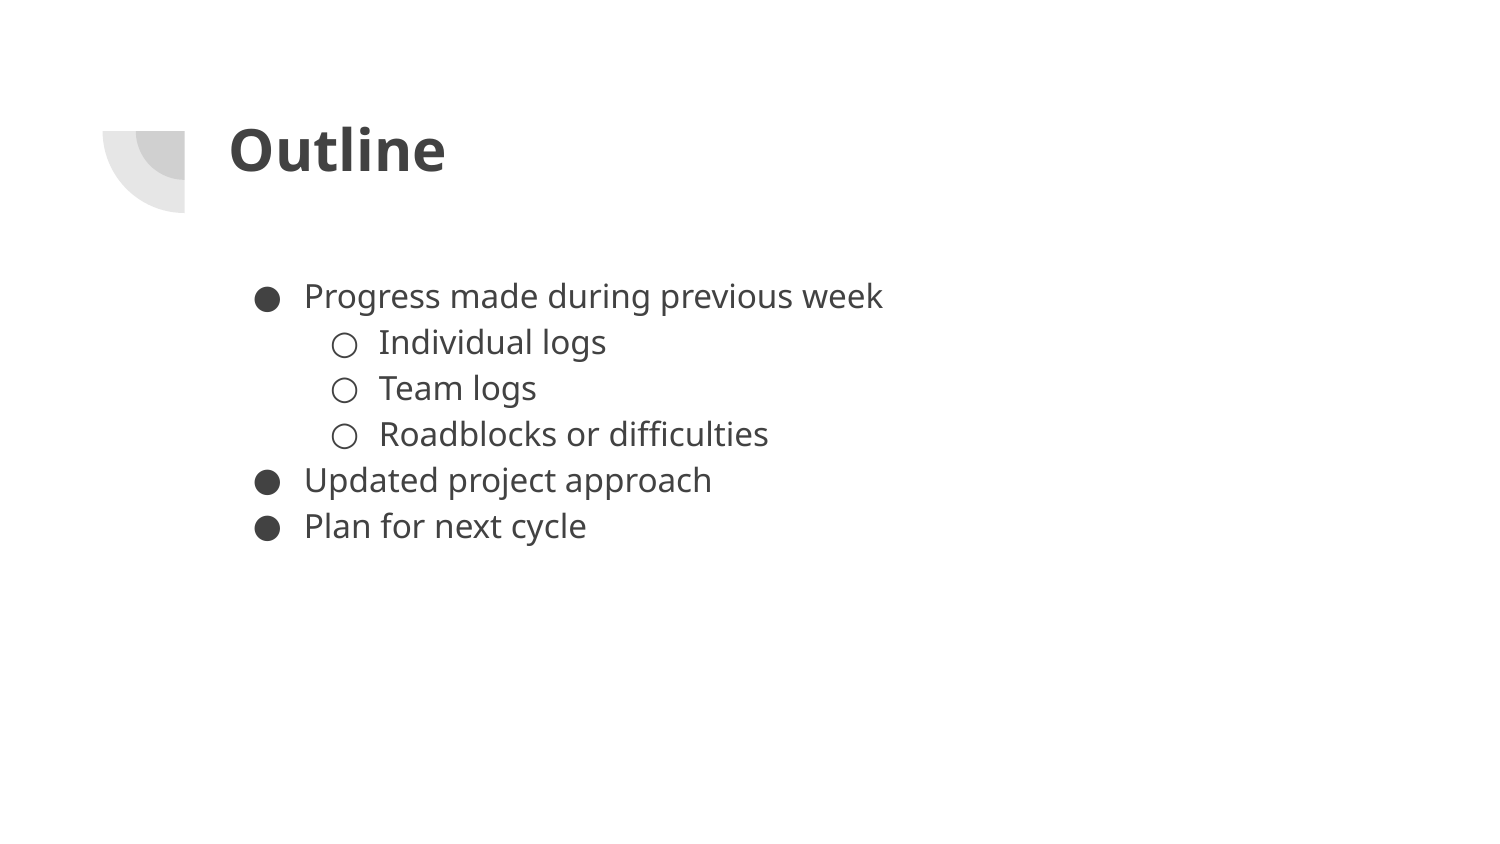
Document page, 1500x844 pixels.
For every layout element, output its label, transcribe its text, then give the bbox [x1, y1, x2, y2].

title Outline [213, 98, 1368, 263]
list Progress made during previous week Individual logs Team logs Roadblocks or difficulties Updated project approach Plan for next cycle [213, 181, 1199, 663]
